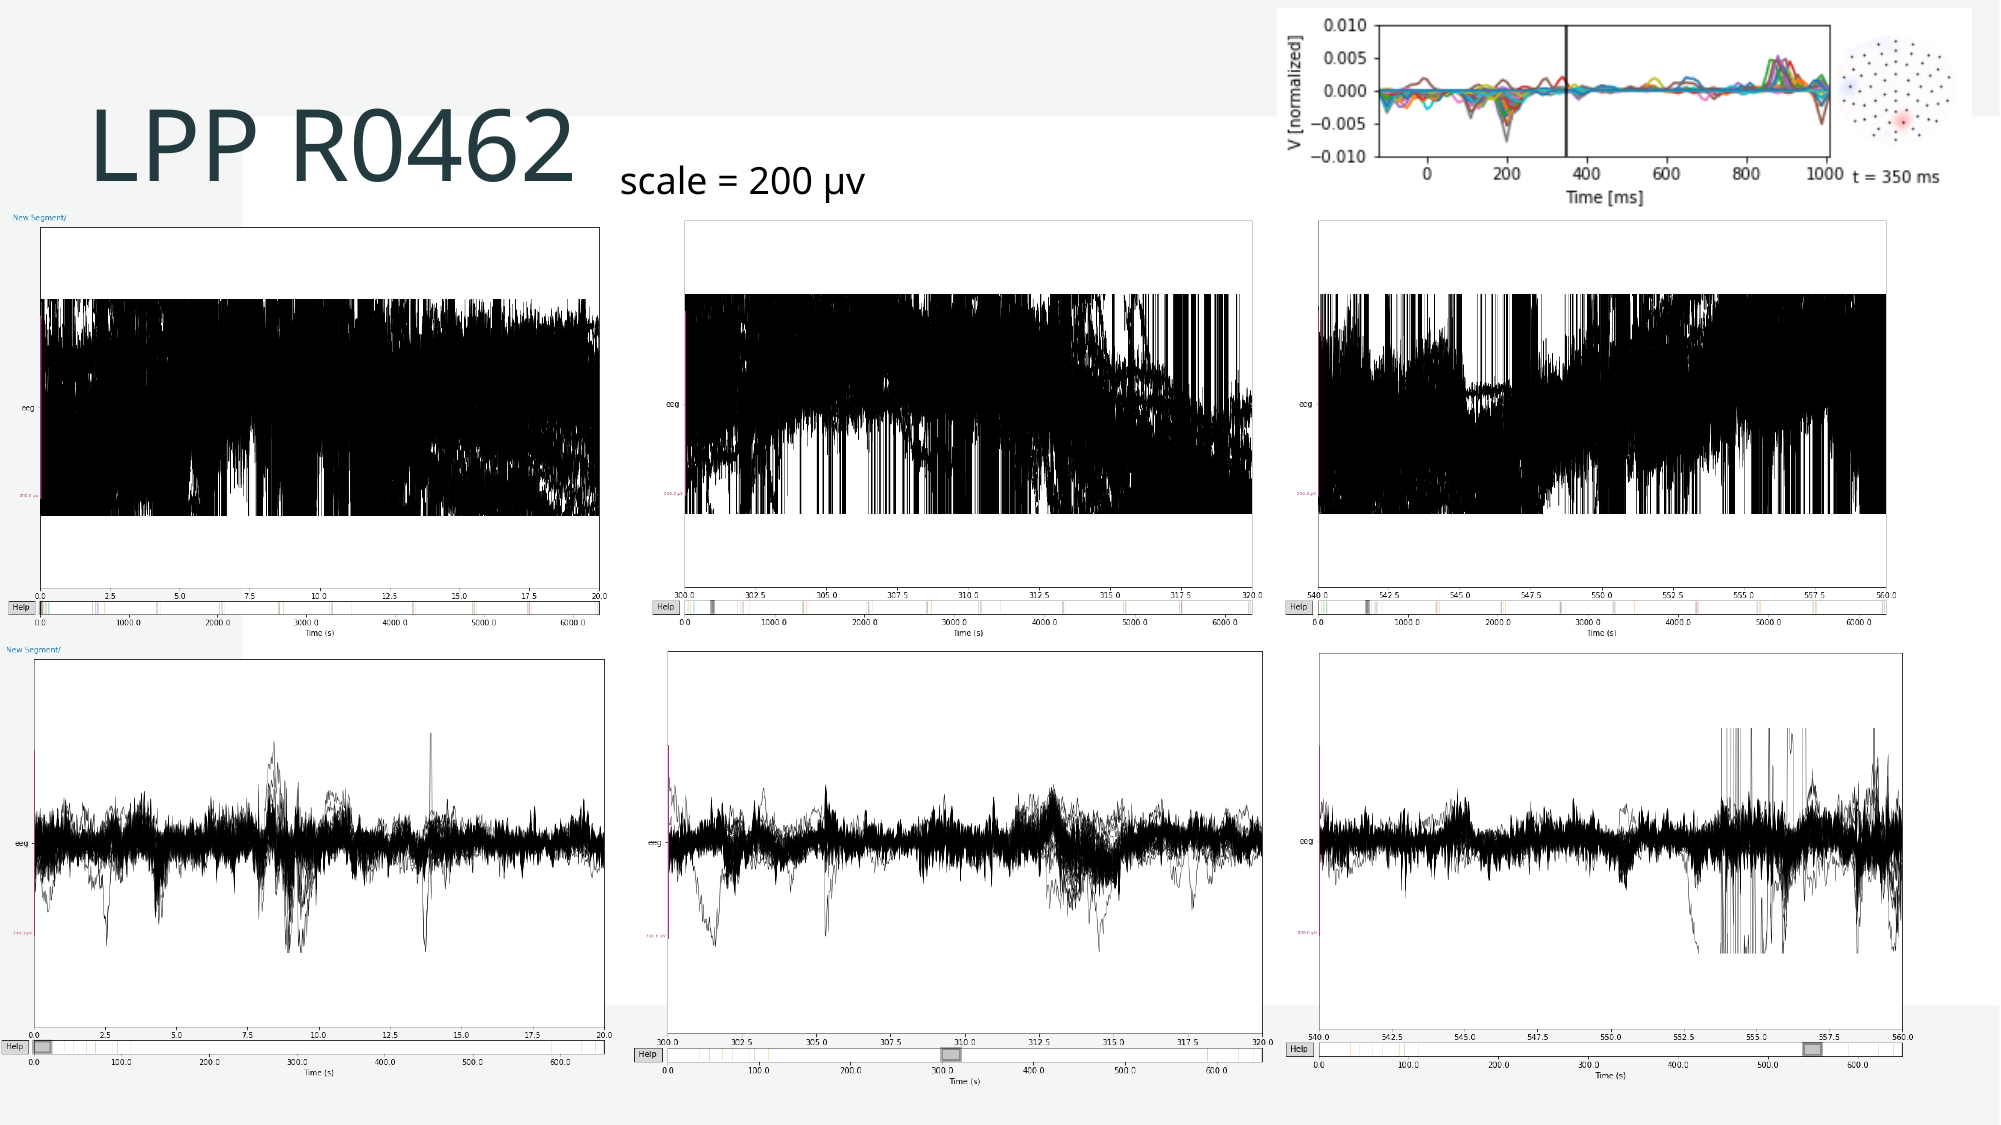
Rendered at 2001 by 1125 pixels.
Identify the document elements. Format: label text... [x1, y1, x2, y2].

picture [644, 215, 1267, 642]
picture [1277, 8, 1972, 642]
picture [0, 209, 617, 1082]
text_box scale = 200 µv [605, 149, 891, 210]
title LPP R0462 [72, 86, 1277, 211]
picture [625, 645, 1918, 1091]
